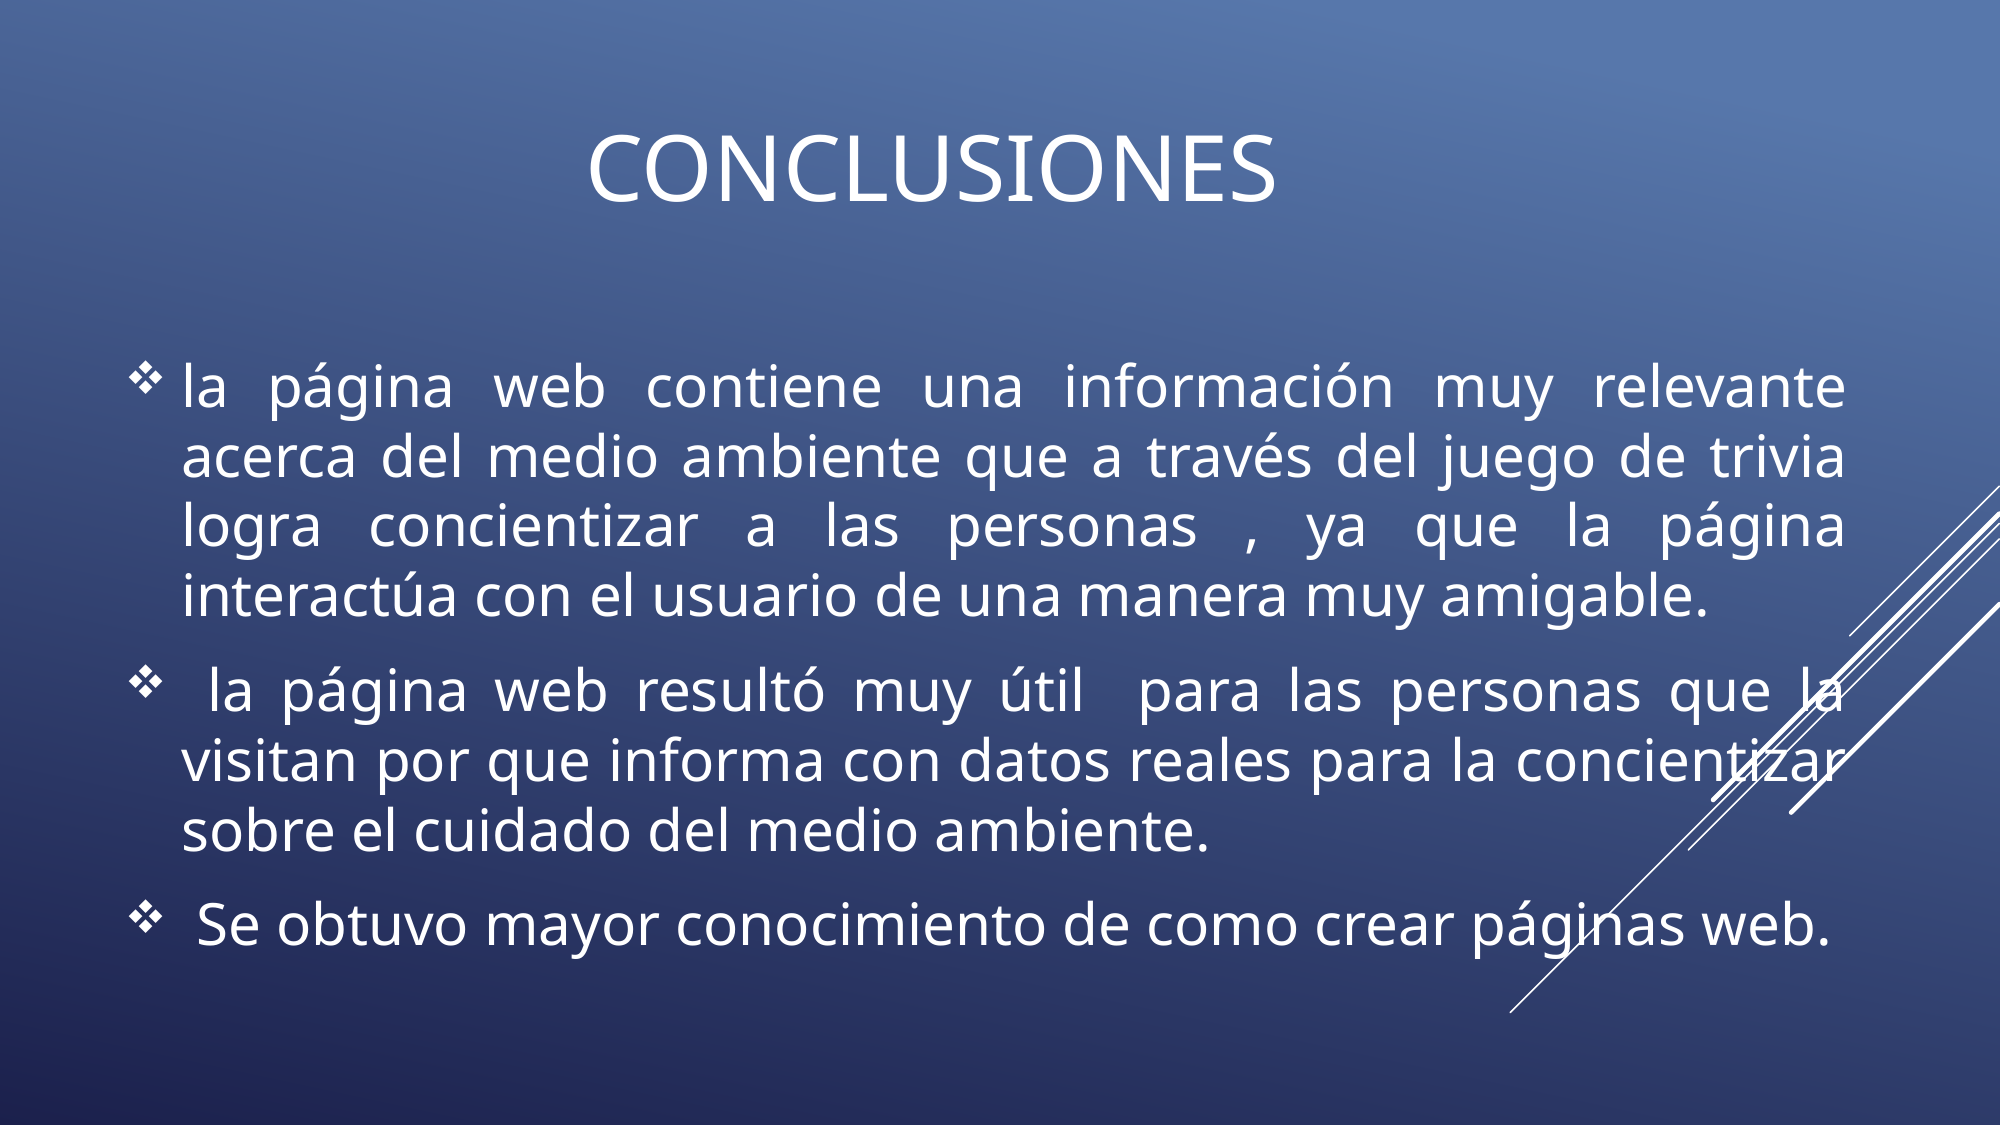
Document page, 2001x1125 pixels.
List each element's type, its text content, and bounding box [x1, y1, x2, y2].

list la página web contiene una información muy relevante acerca del medio ambiente que a través del juego de trivia logra concientizar a las personas , ya que la página interactúa con el usuario de una manera muy amigable. la página web resultó muy útil para las personas que la visitan por que informa con datos reales para la concientizar sobre el cuidado del medio ambiente. Se obtuvo mayor conocimiento de como crear páginas web. [109, 235, 1863, 1071]
title Conclusiones [119, 54, 1770, 235]
